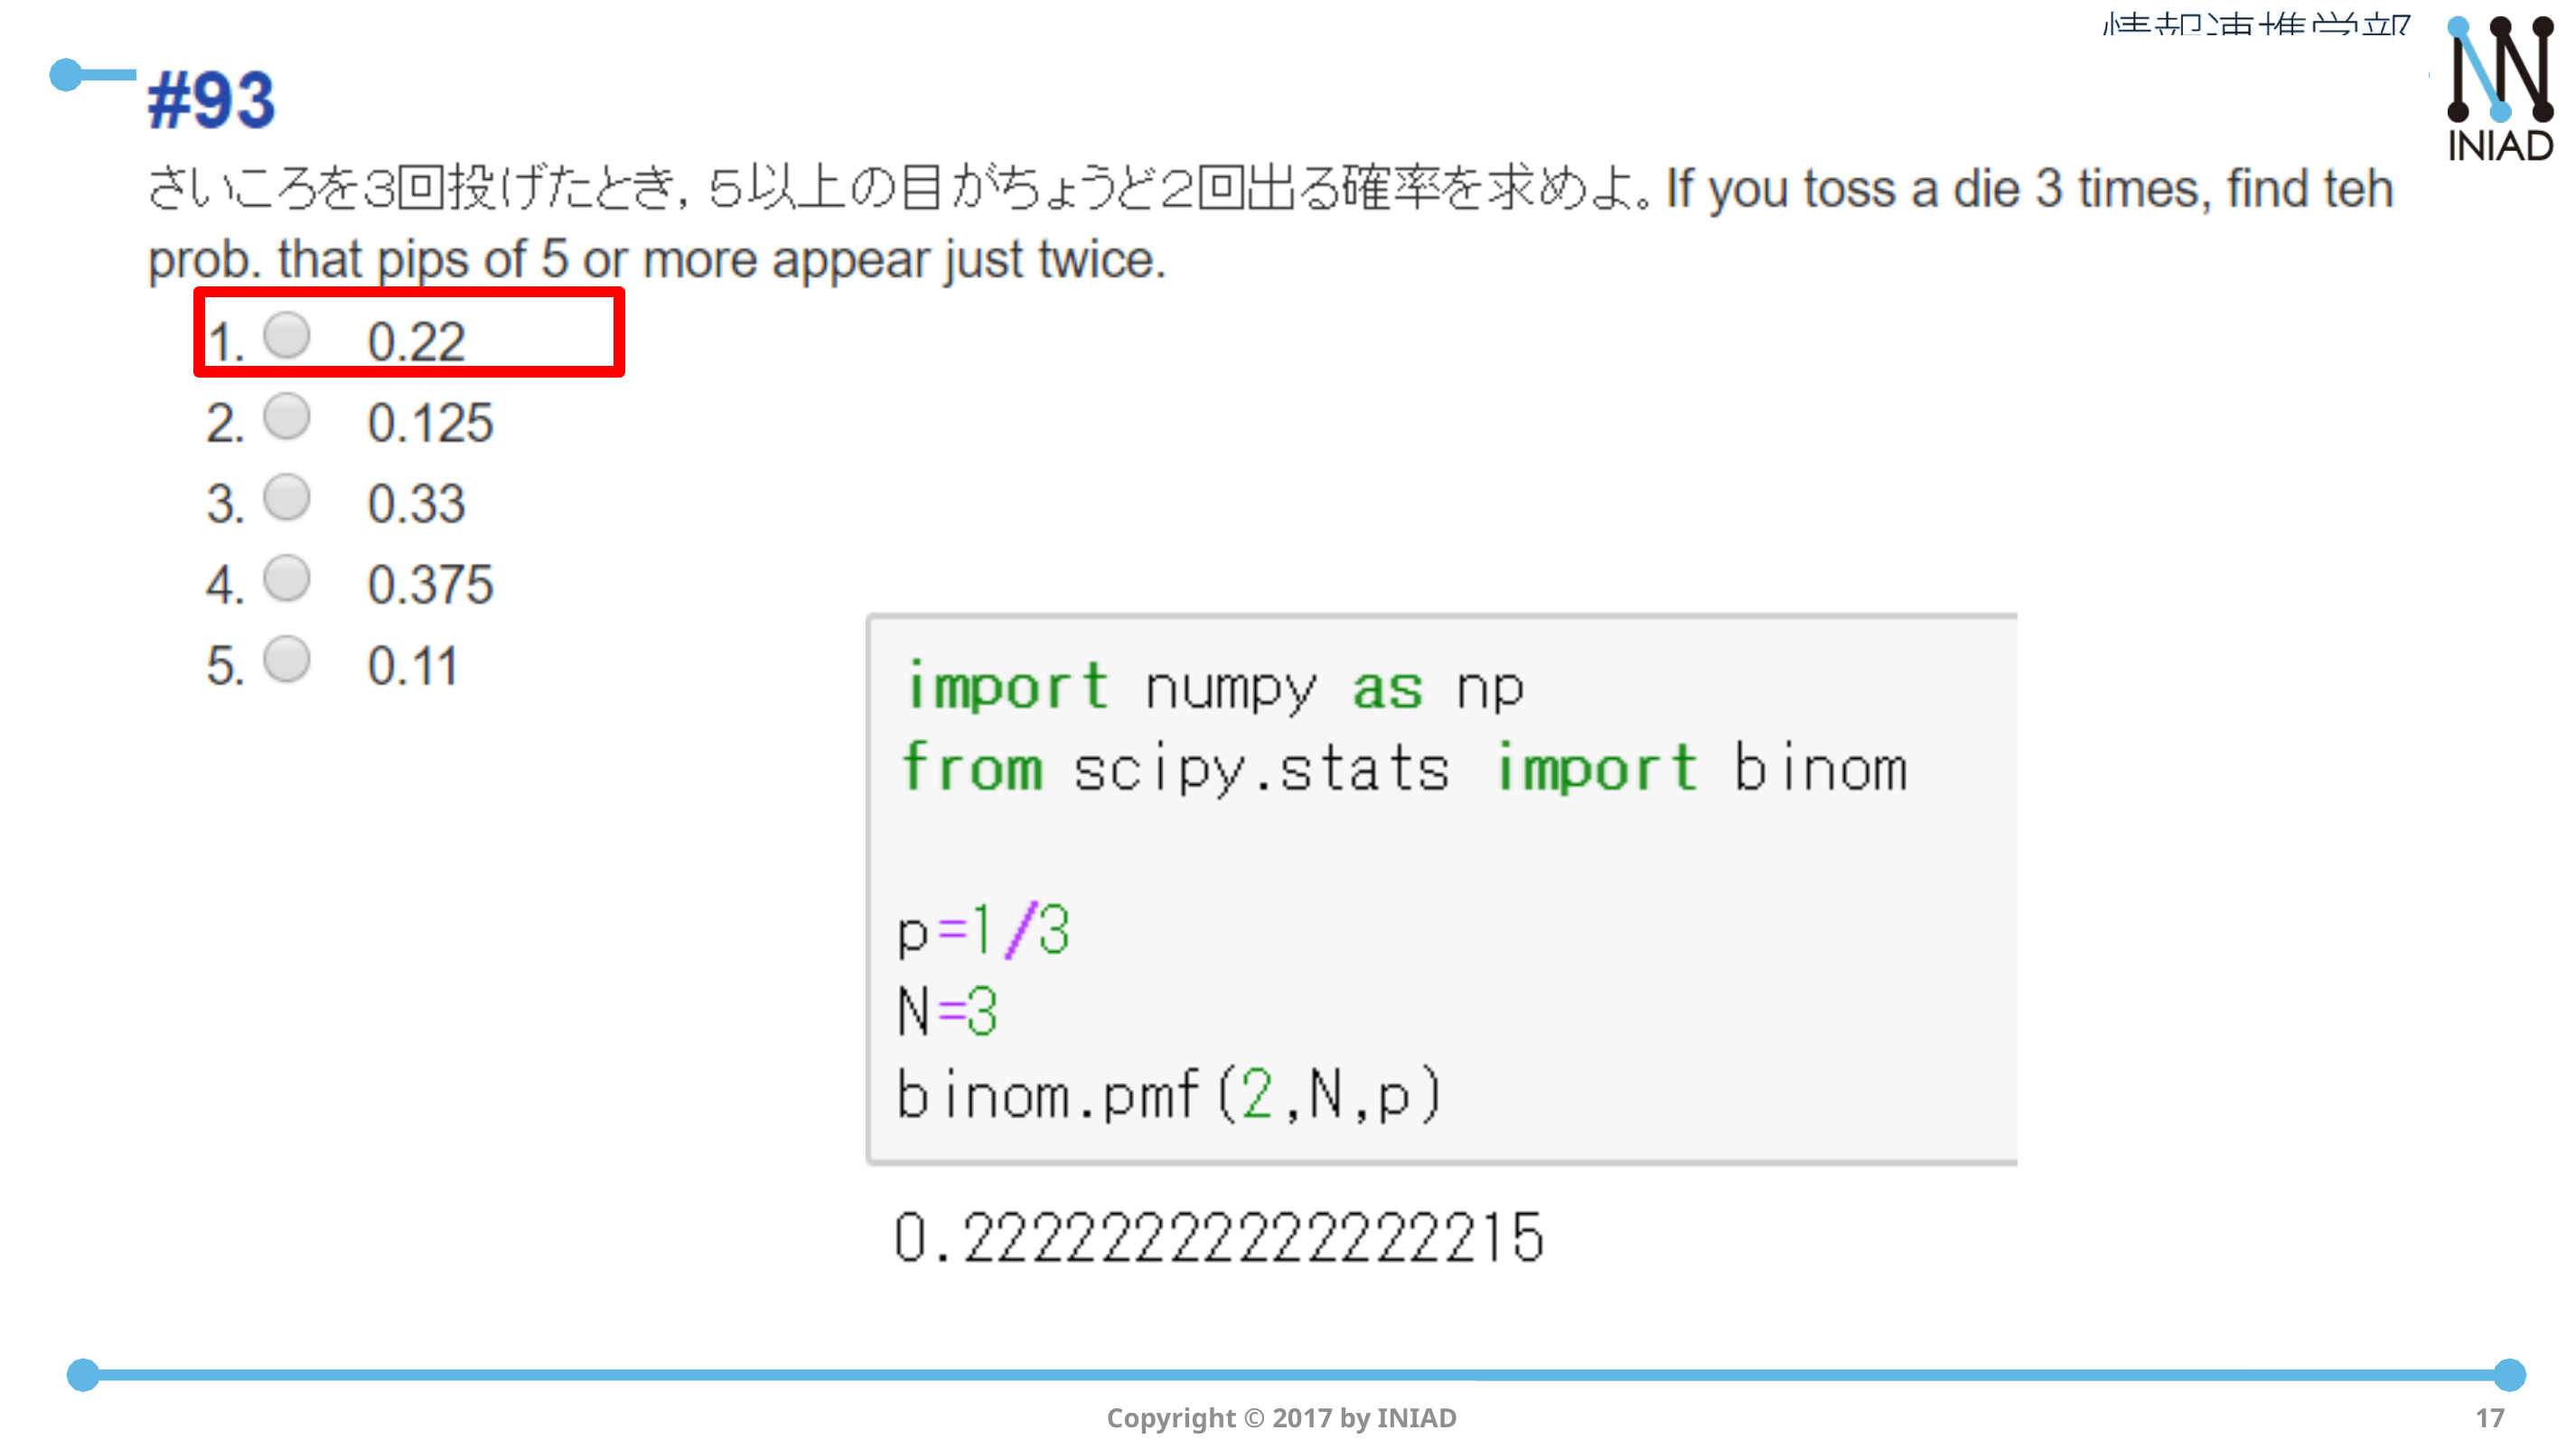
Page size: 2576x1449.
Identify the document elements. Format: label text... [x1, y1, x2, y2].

picture [136, 35, 2429, 1302]
picture [2448, 12, 2555, 170]
slide_number 17 [2376, 1376, 2519, 1445]
footer Copyright © 2017 by INIAD [59, 1374, 2506, 1445]
